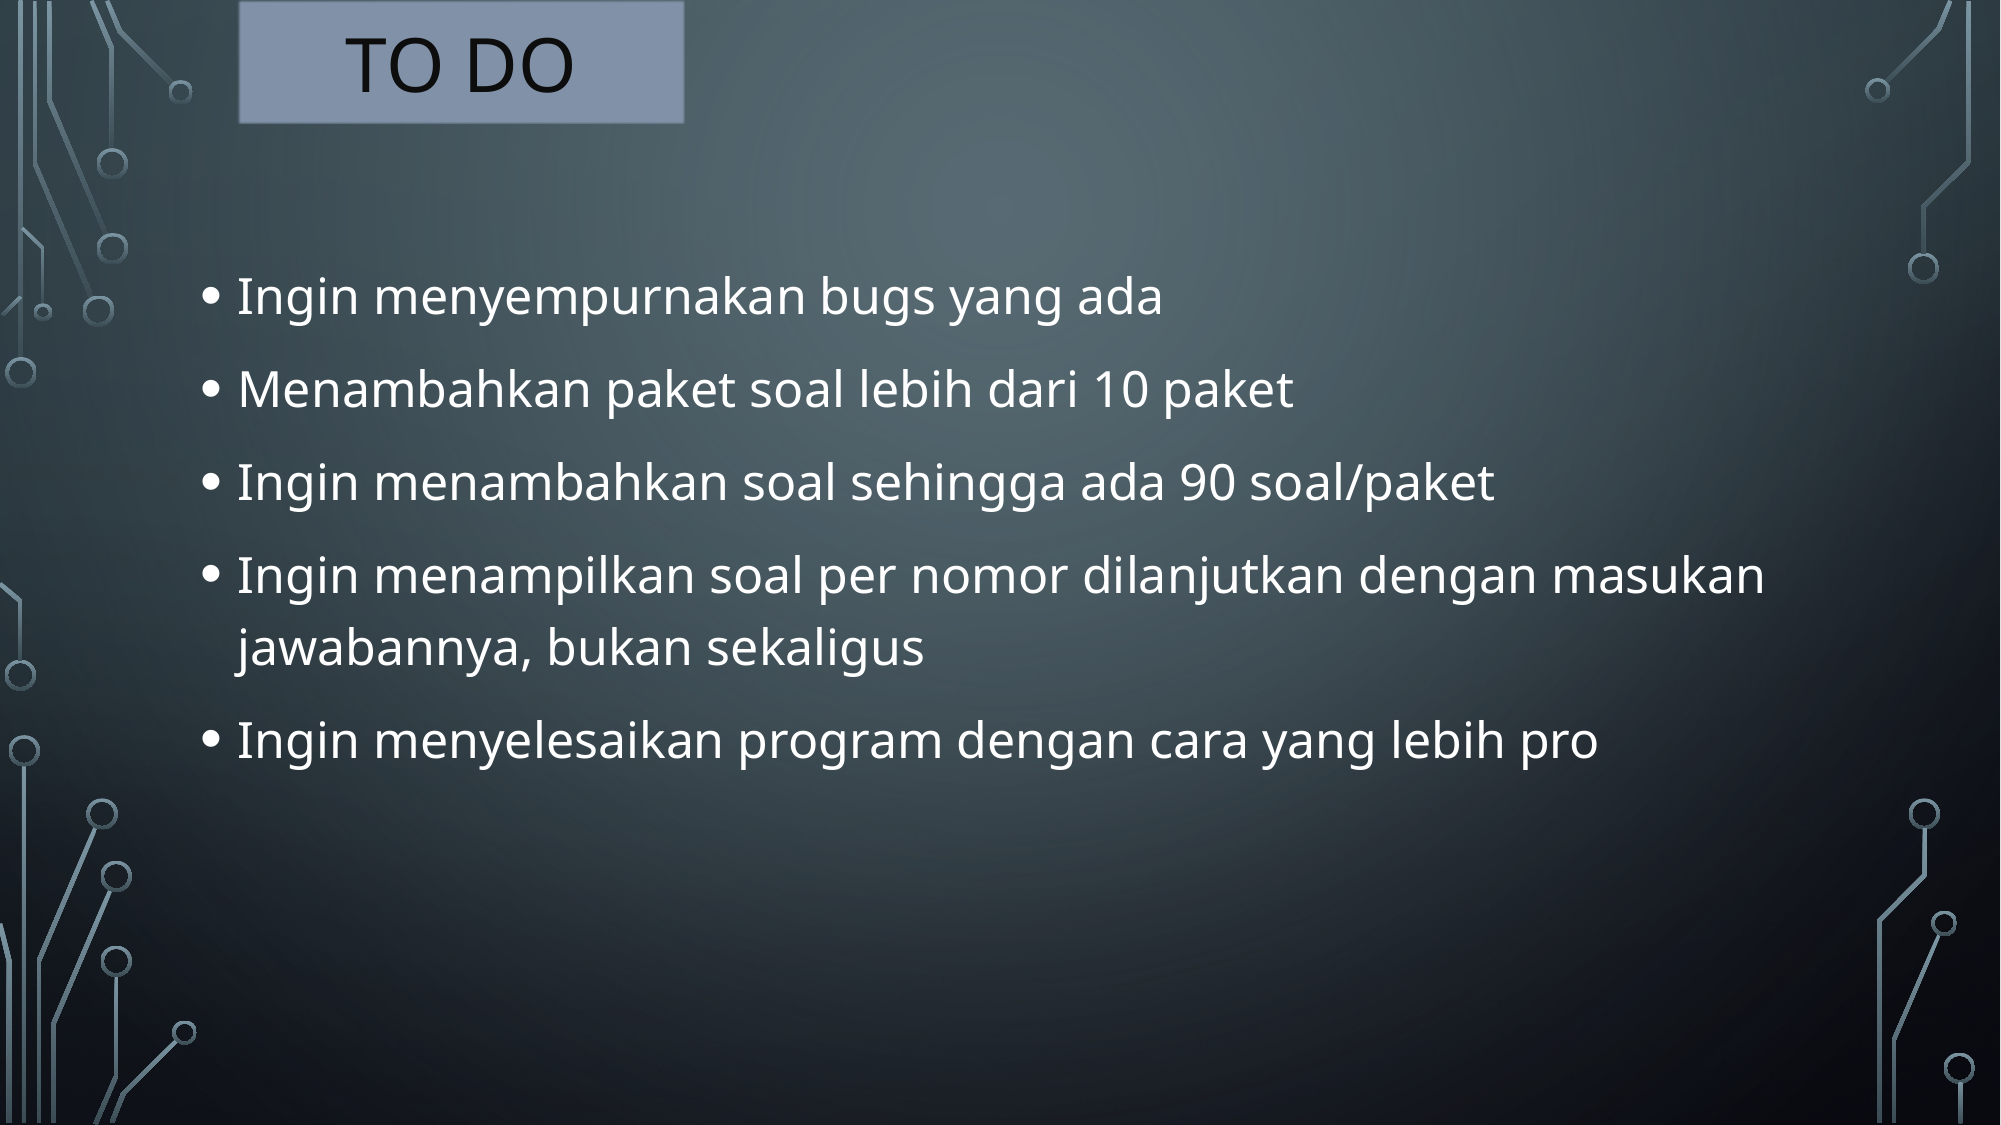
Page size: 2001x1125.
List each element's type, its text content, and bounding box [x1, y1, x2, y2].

text_box TO DO [240, 3, 683, 122]
list Ingin menyempurnakan bugs yang ada Menambahkan paket soal lebih dari 10 paket Ingin menambahkan soal sehingga ada 90 soal/paket Ingin menampilkan soal per nomor dilanjutkan dengan masukan jawabannya, bukan sekaligus Ingin menyelesaikan program dengan cara yang lebih pro [185, 245, 1811, 978]
